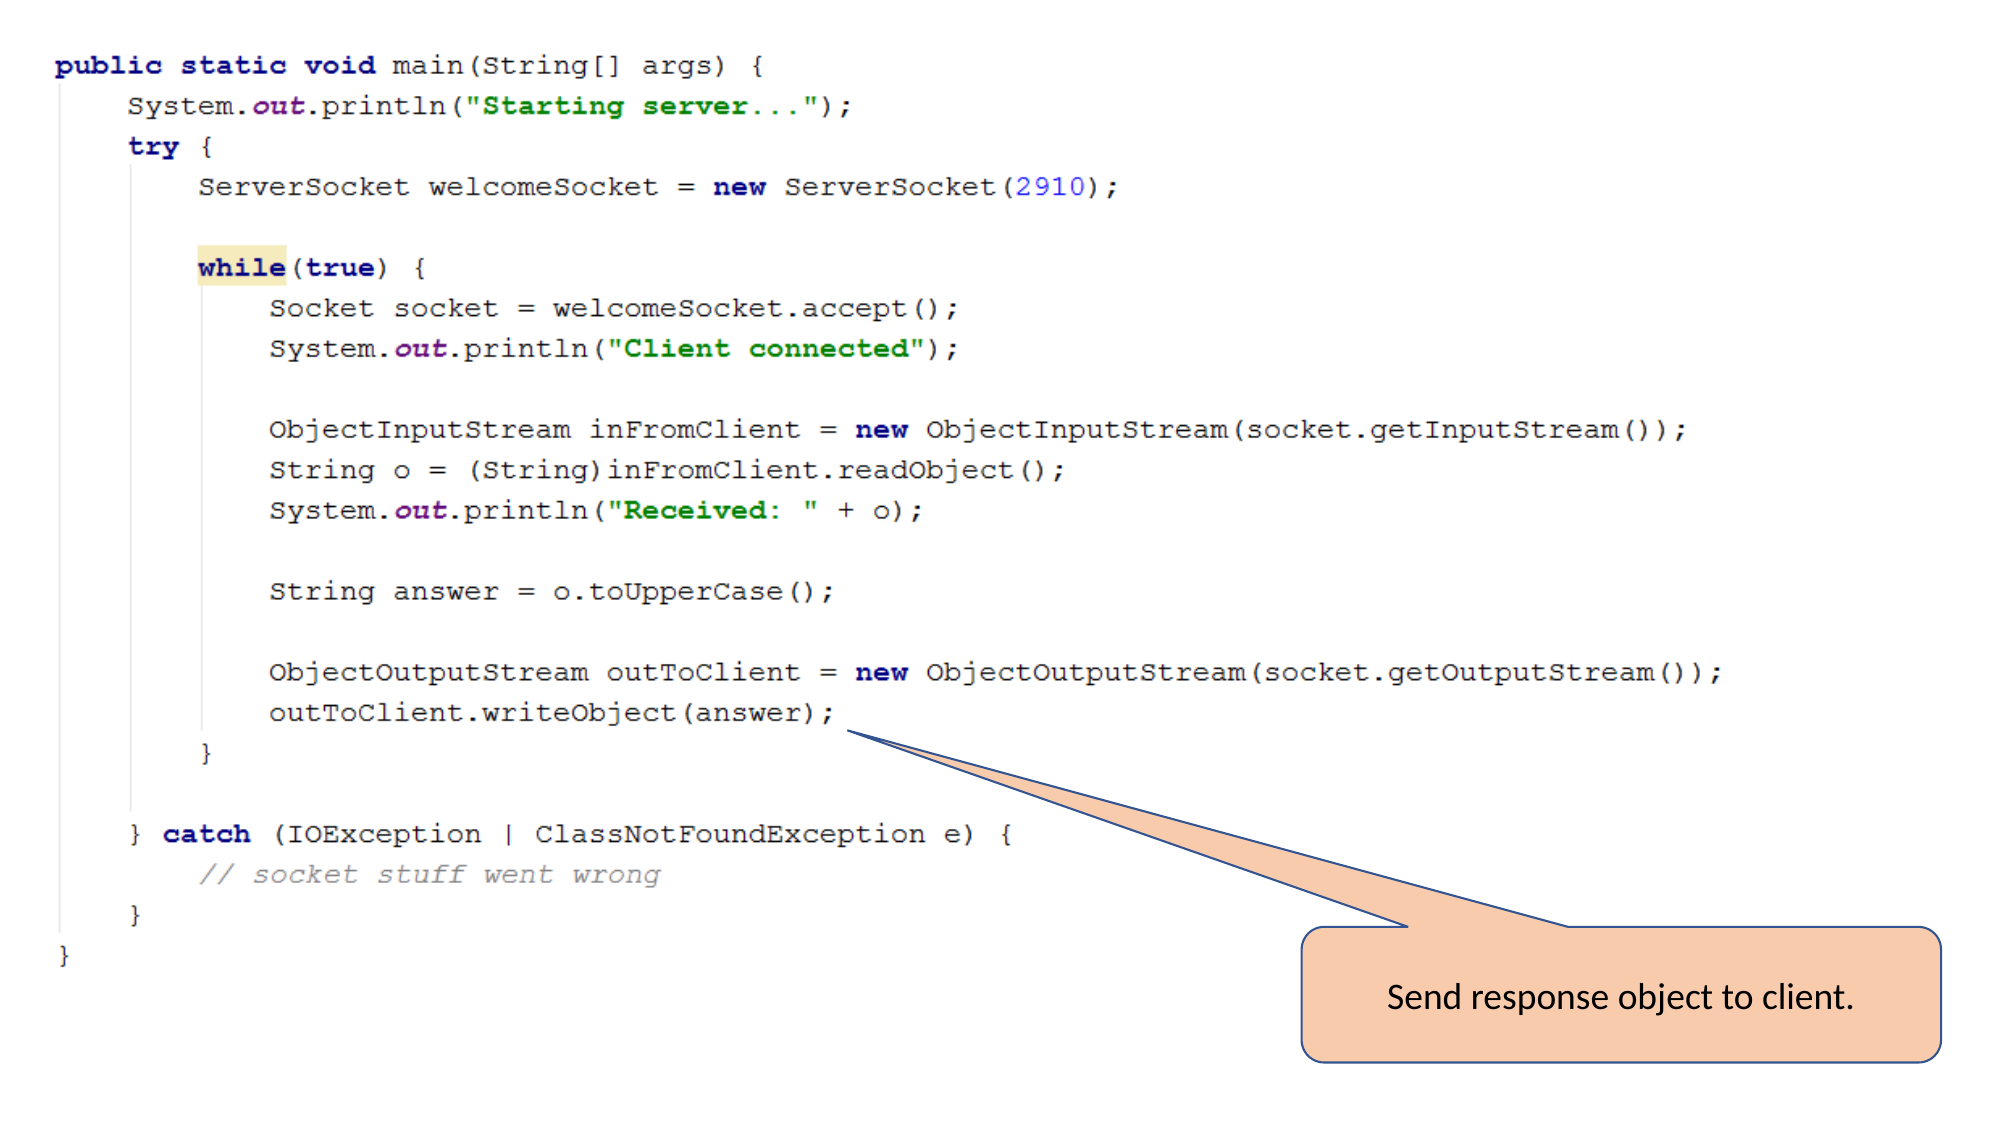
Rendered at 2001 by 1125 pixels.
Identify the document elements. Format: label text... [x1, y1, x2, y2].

picture [43, 40, 1750, 972]
text_box Send response object to client. [1300, 925, 1943, 1064]
